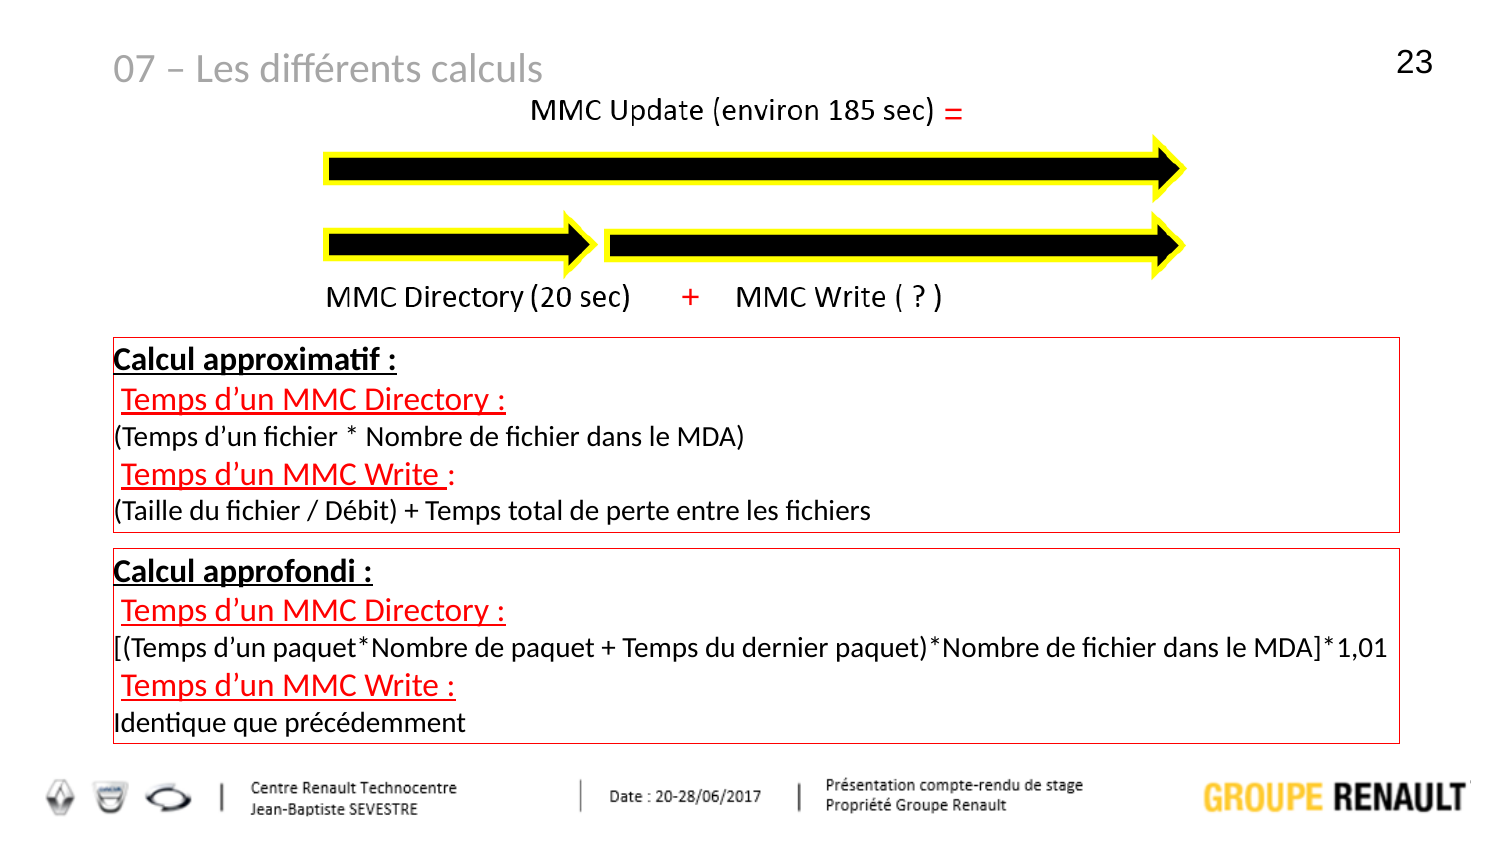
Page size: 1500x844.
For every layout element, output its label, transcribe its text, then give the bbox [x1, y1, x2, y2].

text_box Calcul approximatif : Temps d’un MMC Directory : (Temps d’un fichier * Nombre de fichier dans le MDA) Temps d’un MMC Write : (Taille du fichier / Débit) + Temps total de perte entre les fichiers [113, 337, 1400, 533]
text_box 07 – Les différents calculs [113, 40, 597, 95]
picture [29, 765, 1470, 825]
text_box Calcul approfondi : Temps d’un MMC Directory : [(Temps d’un paquet*Nombre de paquet + Temps du dernier paquet)*Nombre de fichier dans le MDA]*1,01 Temps d’un MMC Write : Identique que précédemment [113, 548, 1400, 744]
text_box 23 [1396, 39, 1438, 77]
picture [298, 91, 1200, 326]
